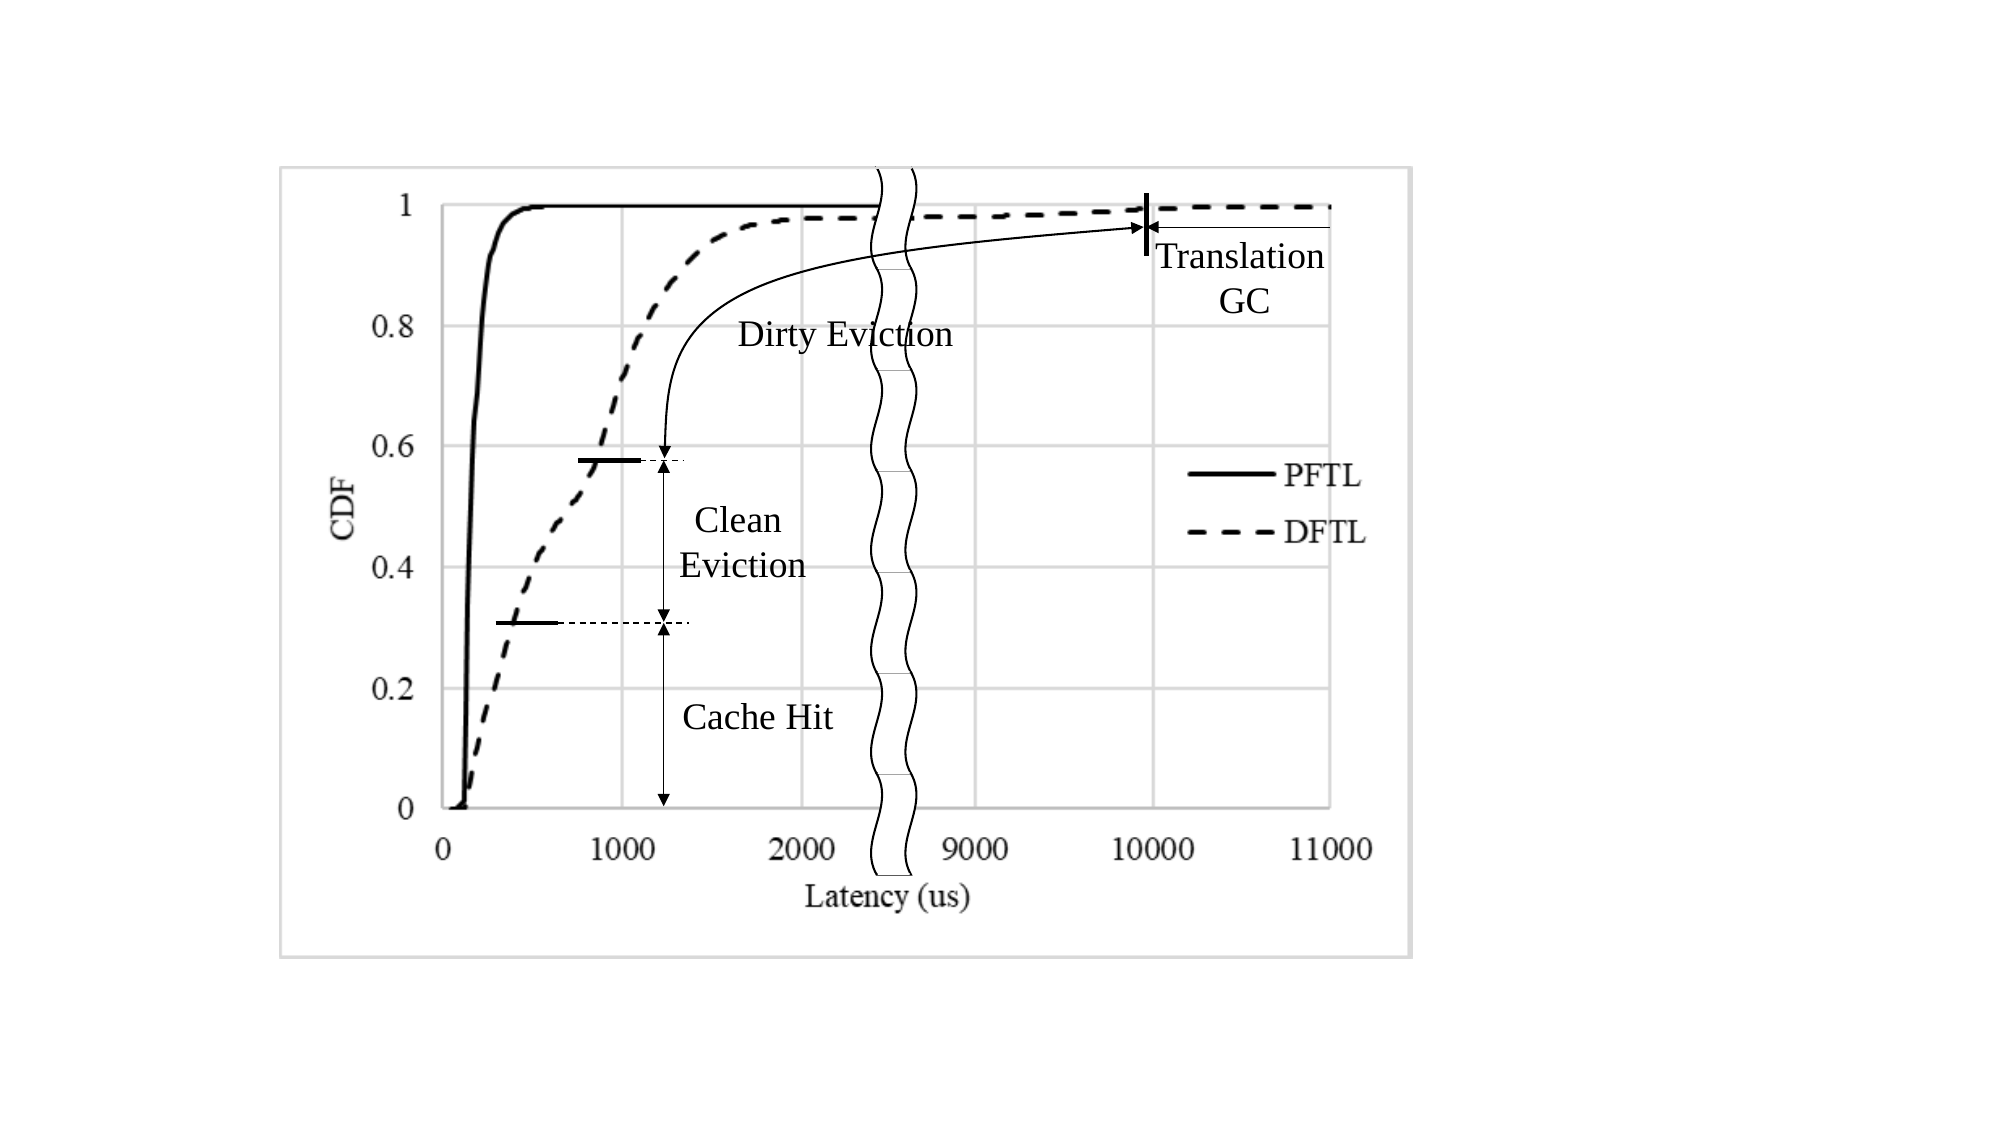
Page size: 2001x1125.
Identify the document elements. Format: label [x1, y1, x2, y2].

text_box [870, 167, 917, 875]
picture [279, 166, 1413, 959]
